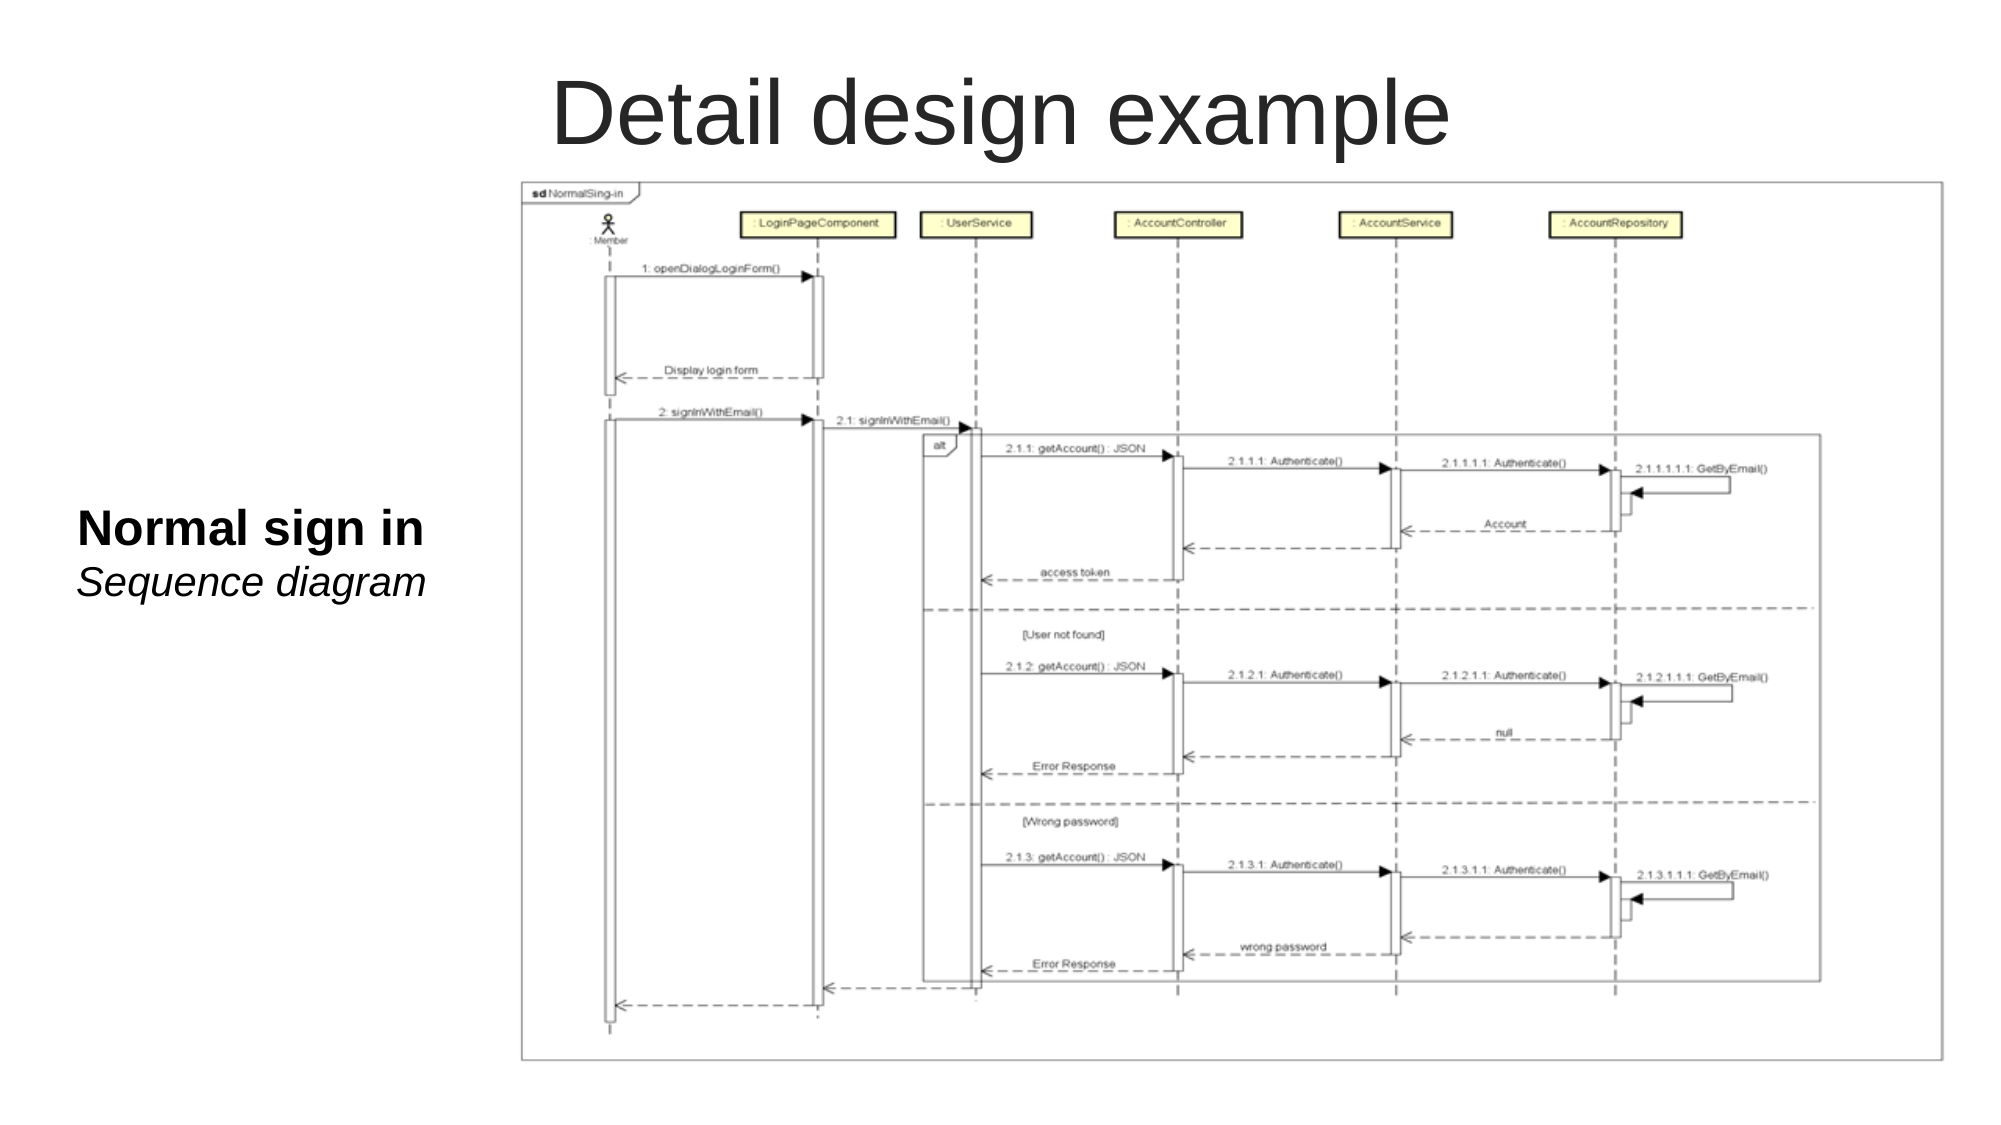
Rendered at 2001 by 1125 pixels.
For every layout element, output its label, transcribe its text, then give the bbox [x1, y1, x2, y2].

text_box Normal sign in Sequence diagram [53, 487, 450, 613]
list Detail design example [53, 55, 1952, 175]
picture [512, 174, 1952, 1069]
